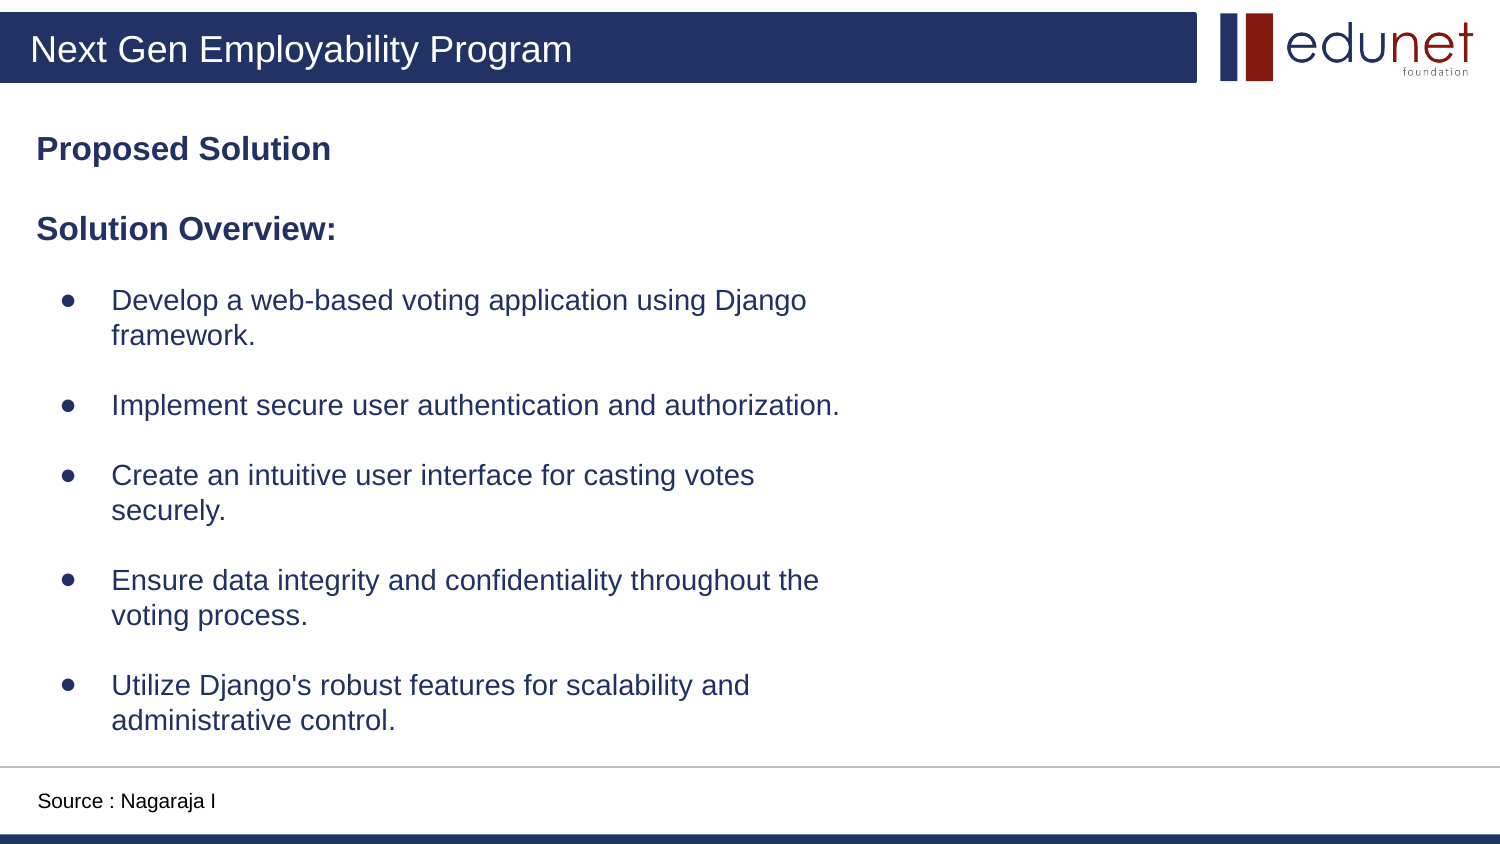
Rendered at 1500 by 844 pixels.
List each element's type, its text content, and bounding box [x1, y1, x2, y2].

text_box Source : Nagaraja I [22, 776, 418, 826]
title Proposed Solution Solution Overview: Develop a web-based voting application using Django framework. Implement secure user authentication and authorization. Create an intuitive user interface for casting votes securely. Ensure data integrity and confidentiality throughout the voting process. Utilize Django's robust features for scalability and administrative control. [21, 111, 860, 165]
picture [1279, 14, 1482, 83]
